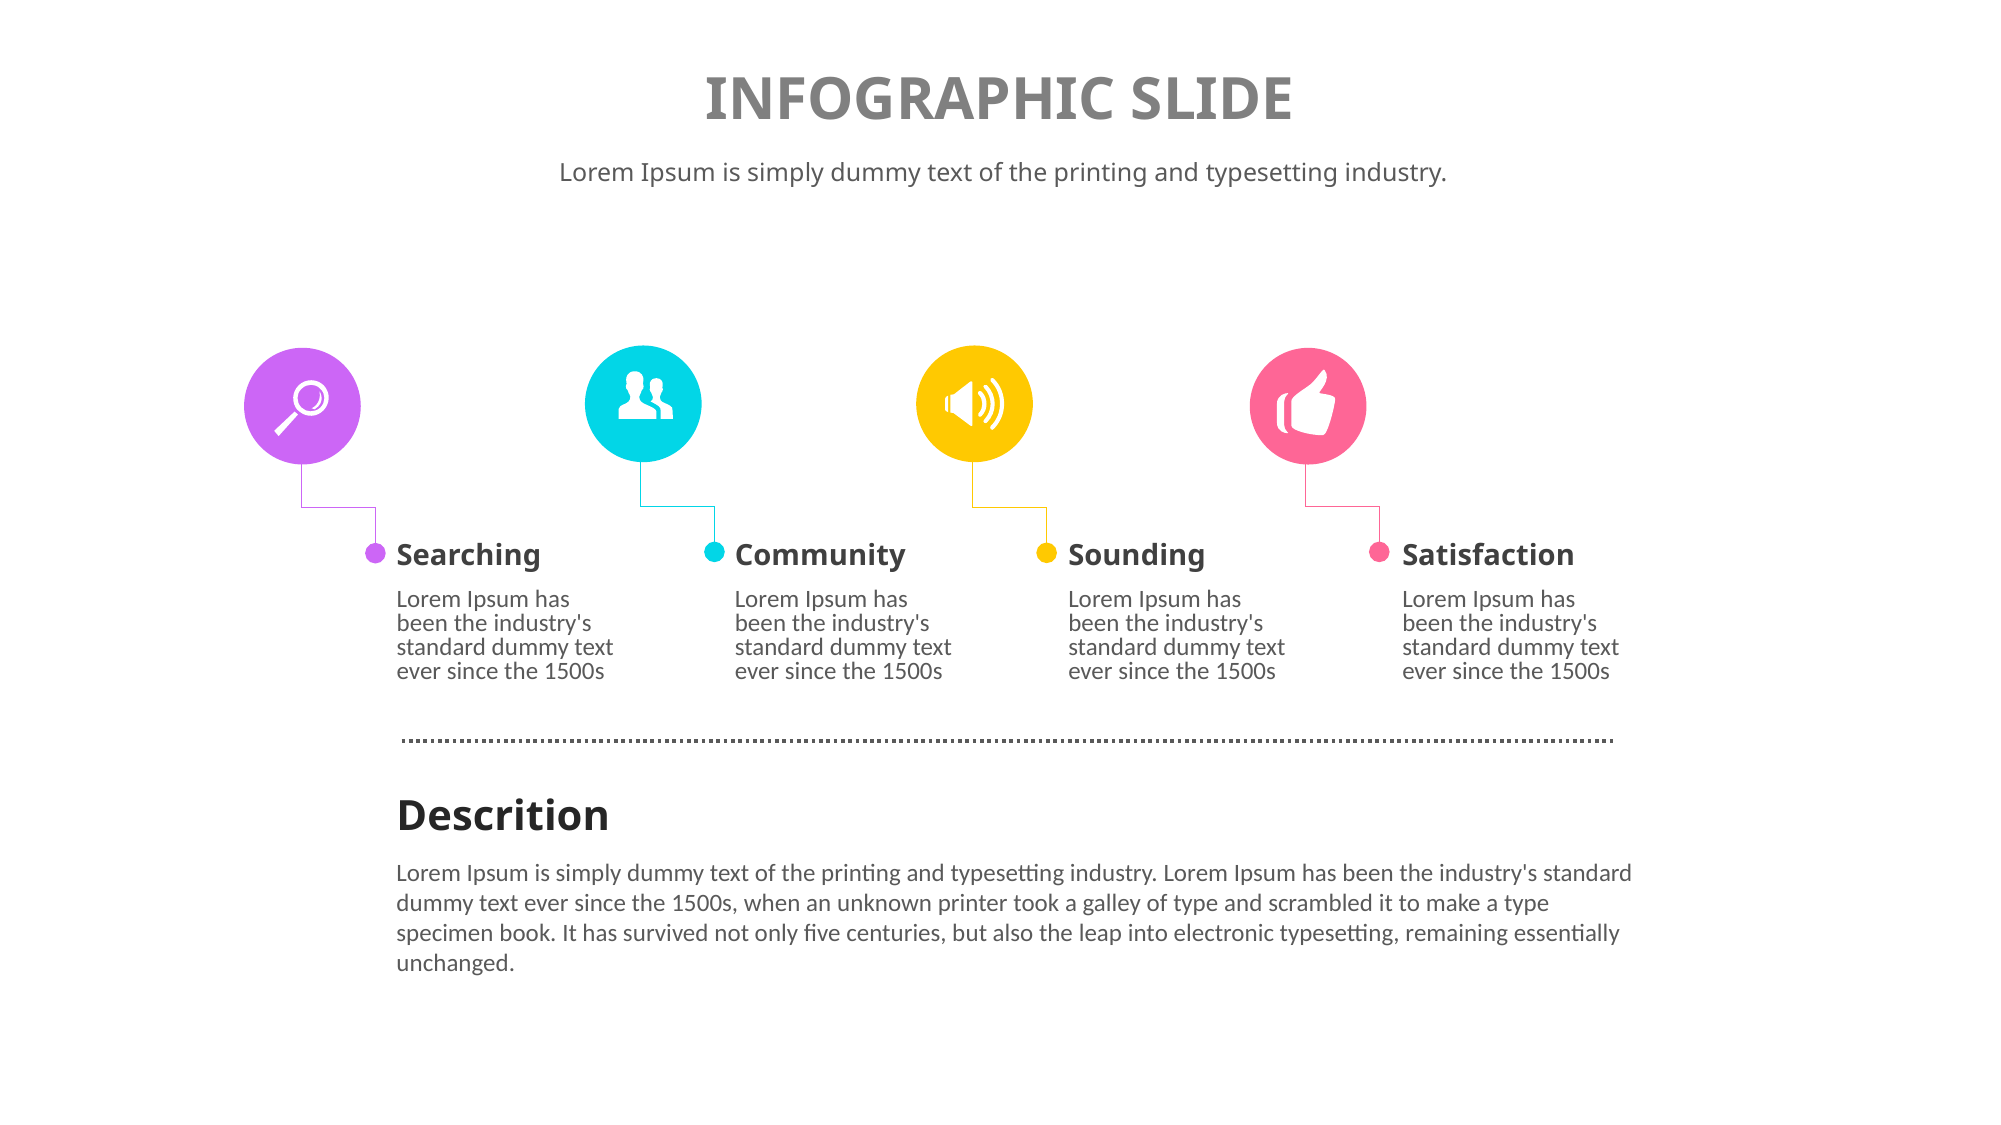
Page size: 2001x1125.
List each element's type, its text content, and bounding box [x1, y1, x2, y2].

text_box Sounding Lorem Ipsum has been the industry's standard dummy text ever since the 1500s [1053, 535, 1305, 685]
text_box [244, 347, 361, 465]
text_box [292, 470, 384, 545]
text_box Satisfaction Lorem Ipsum has been the industry's standard dummy text ever since the 1500s [1387, 535, 1638, 685]
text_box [1296, 469, 1388, 544]
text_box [584, 345, 702, 463]
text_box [1249, 347, 1367, 465]
text_box Community Lorem Ipsum has been the industry's standard dummy text ever since the 1500s [720, 535, 971, 685]
text_box INFOGRAPHIC SLIDE [407, 59, 1593, 133]
text_box Descrition Lorem Ipsum is simply dummy text of the printing and typesetting industry. Lorem Ipsum has been the industry's standard dummy text ever since the 1500s, when an unknown printer took a galley of type and scrambled it to make a type specimen book. It has survived not only five centuries, but also the leap into electronic typesetting, remaining essentially unchanged. [381, 781, 1657, 985]
text_box Searching Lorem Ipsum has been the industry's standard dummy text ever since the 1500s [381, 535, 633, 685]
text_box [964, 470, 1056, 545]
text_box Lorem Ipsum is simply dummy text of the printing and typesetting industry. [498, 149, 1510, 194]
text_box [632, 469, 723, 544]
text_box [916, 345, 1033, 463]
